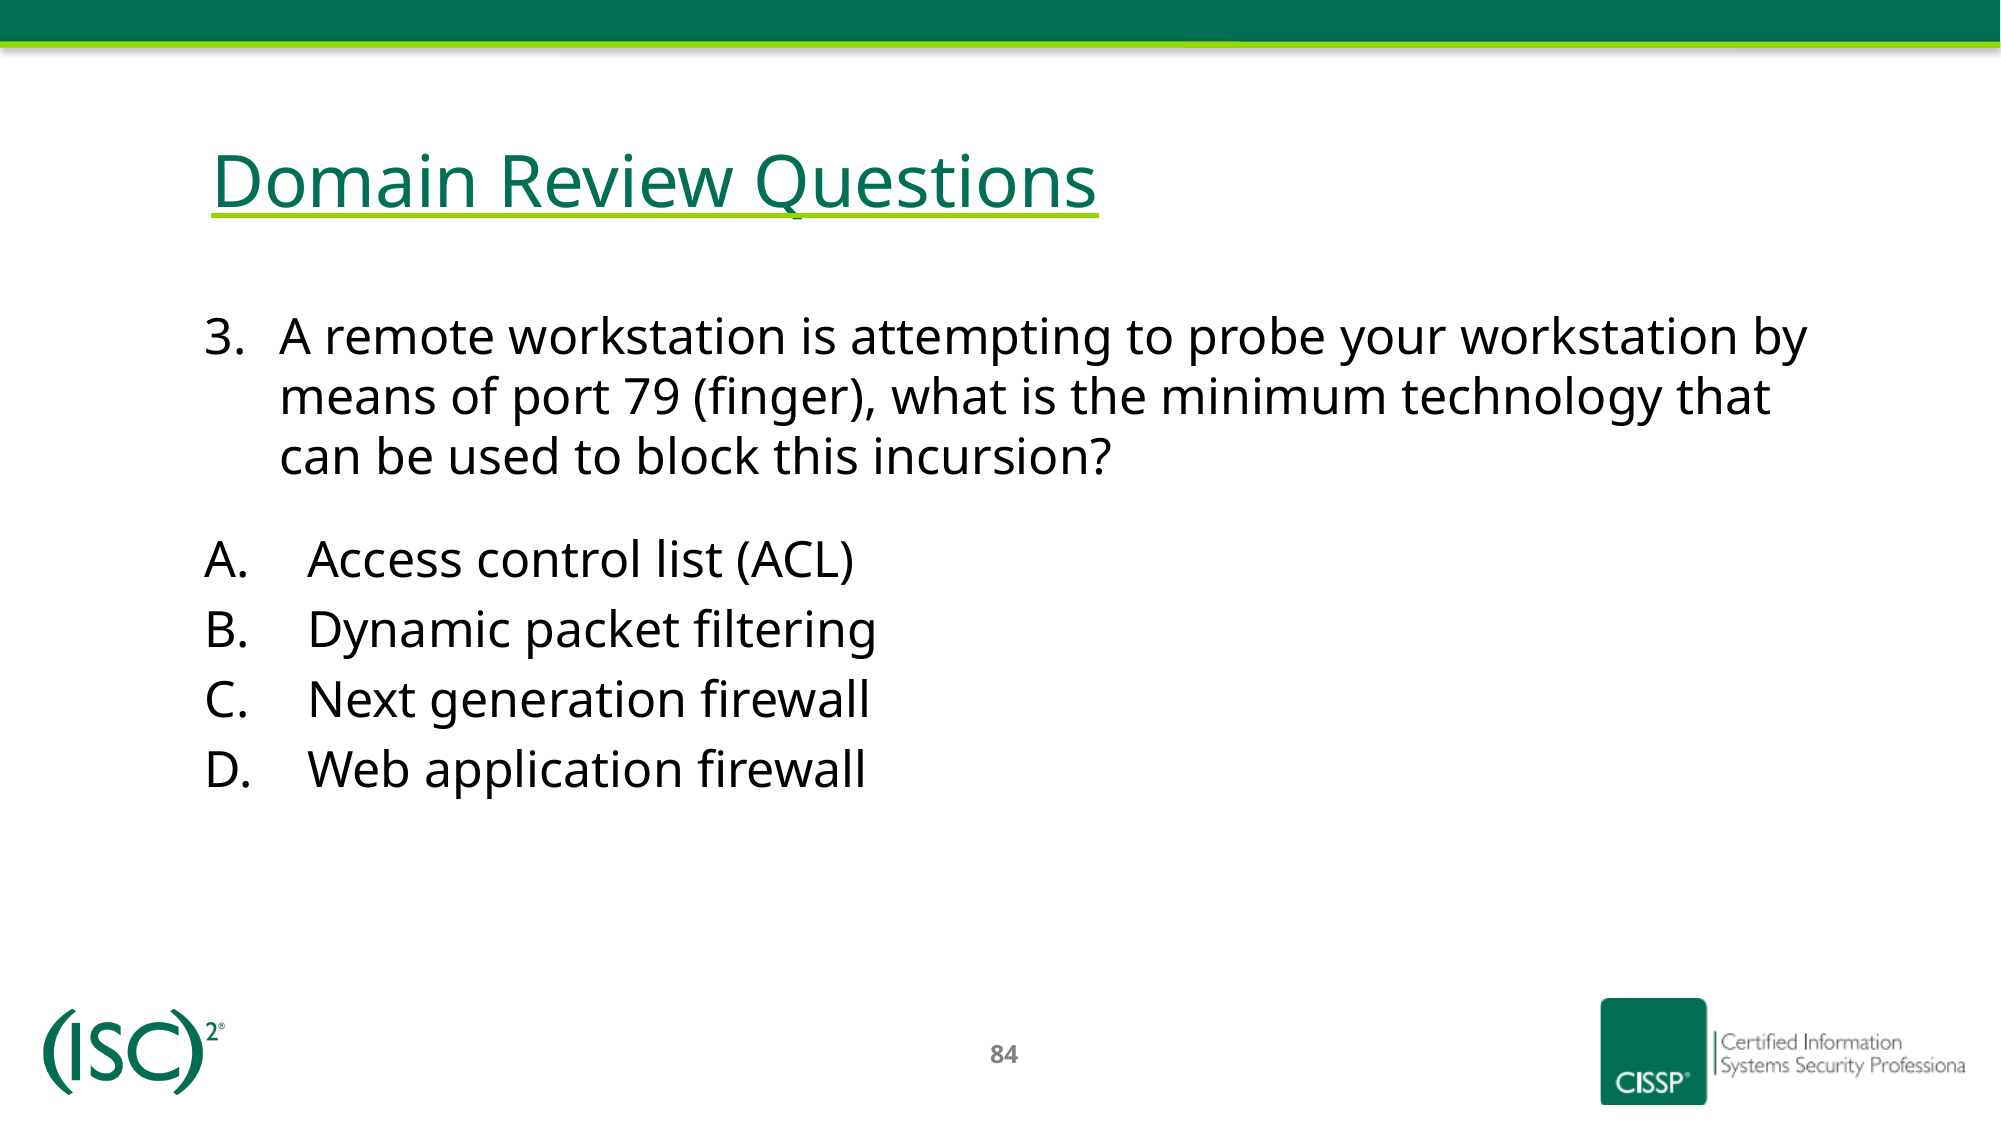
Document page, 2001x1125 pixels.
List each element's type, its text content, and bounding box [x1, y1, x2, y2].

list A remote workstation is attempting to probe your workstation by means of port 79 (finger), what is the minimum technology that can be used to block this incursion? Access control list (ACL) Dynamic packet filtering Next generation firewall Web application firewall [189, 297, 1875, 961]
title Domain Review Questions [196, 91, 1862, 280]
picture [40, 1005, 228, 1099]
